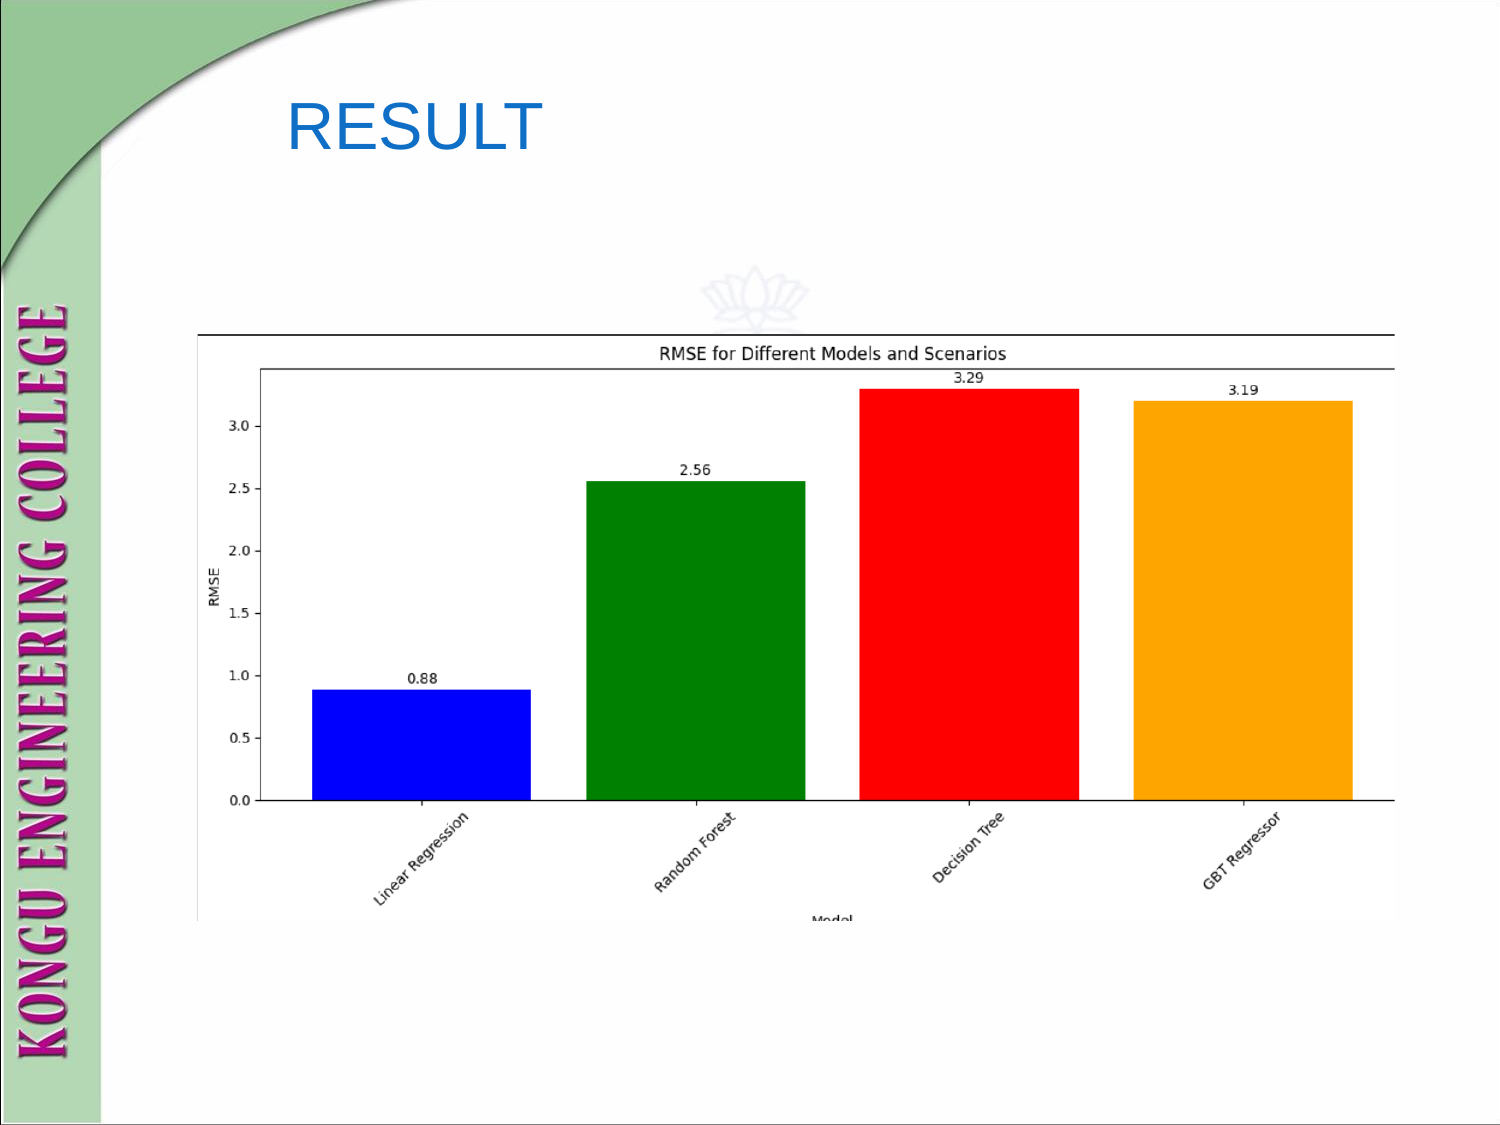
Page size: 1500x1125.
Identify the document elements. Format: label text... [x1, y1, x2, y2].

title RESULT [285, 49, 1425, 163]
picture [0, 0, 1500, 1125]
